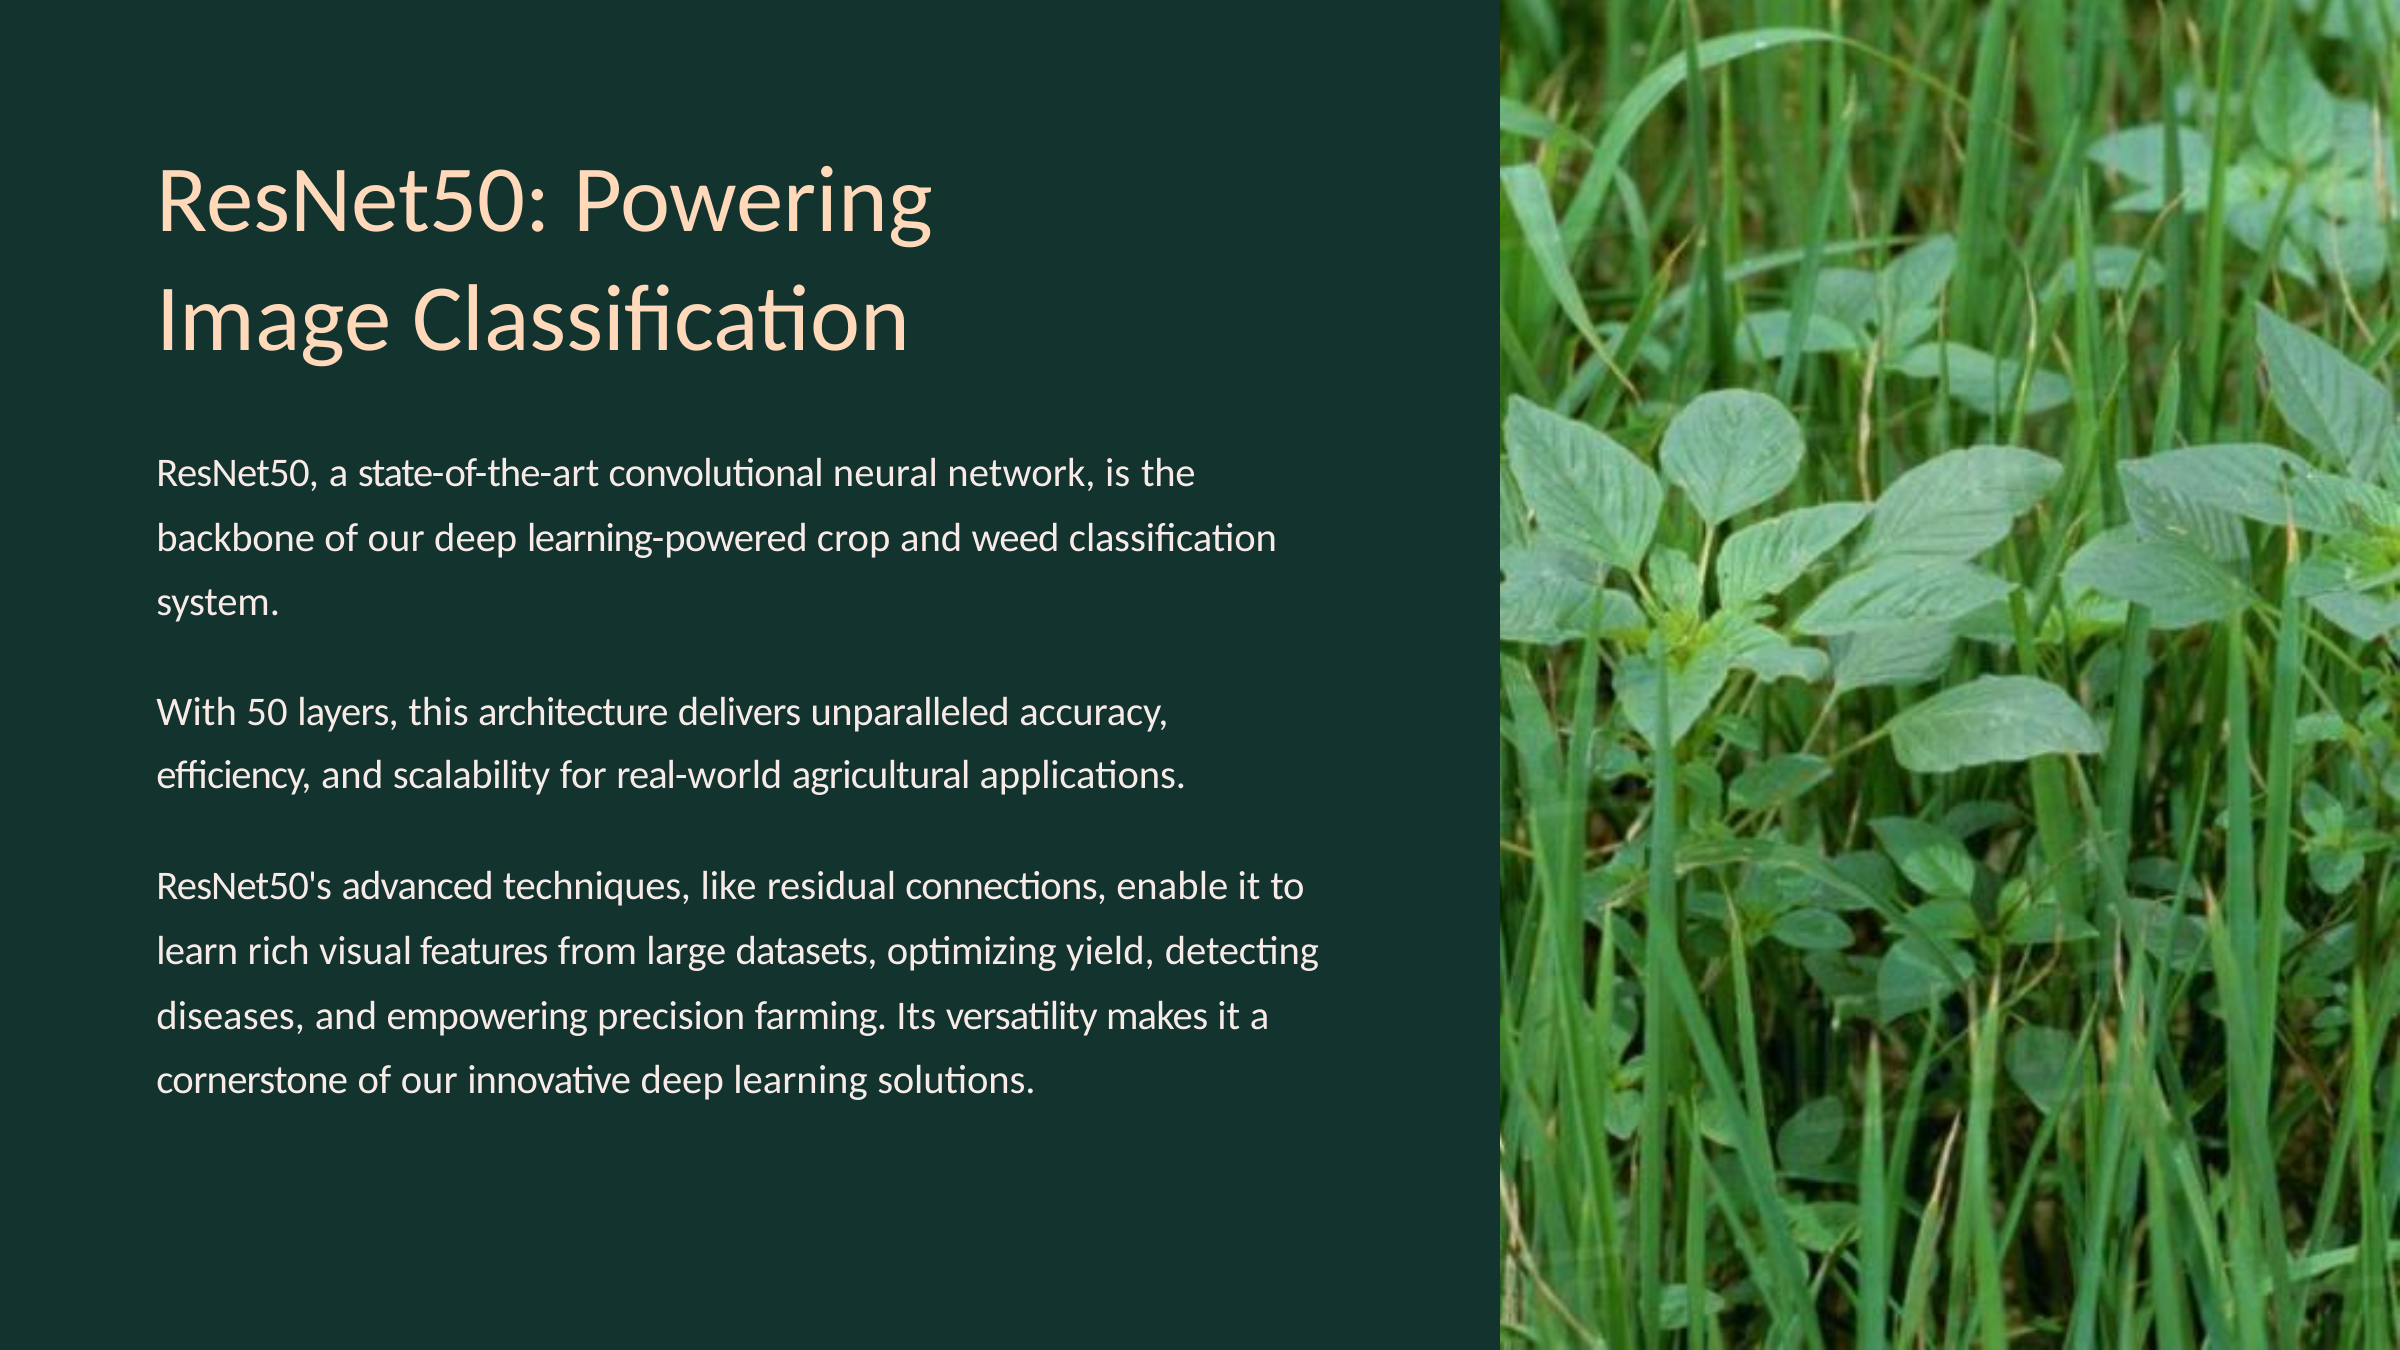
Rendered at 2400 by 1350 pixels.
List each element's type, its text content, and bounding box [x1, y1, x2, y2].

list ResNet50, a state-of-the-art convolutional neural network, is the backbone of our deep learning-powered crop and weed classification system. With 50 layers, this architecture delivers unparalleled accuracy, efficiency, and scalability for real-world agricultural applications. ResNet50's advanced techniques, like residual connections, enable it to learn rich visual features from large datasets, optimizing yield, detecting diseases, and empowering precision farming. Its versatility makes it a cornerstone of our innovative deep learning solutions. [154, 428, 1336, 1199]
title ResNet50: Powering Image Classification [154, 131, 1189, 370]
picture [1499, 0, 2400, 1350]
